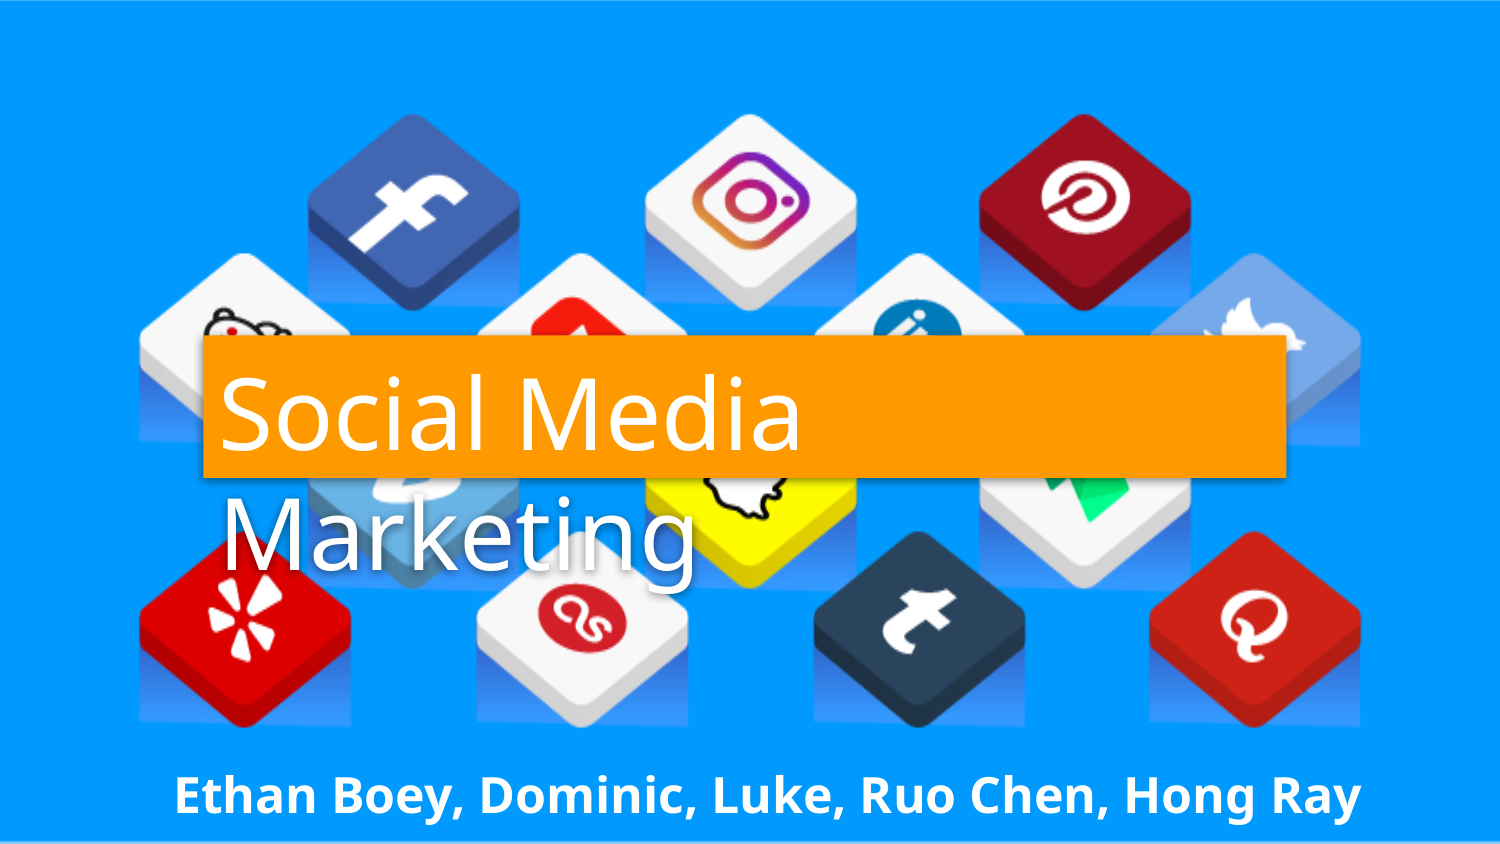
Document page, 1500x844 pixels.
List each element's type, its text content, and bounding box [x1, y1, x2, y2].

text_box Social Media Marketing [203, 335, 1287, 478]
picture [0, 0, 1500, 844]
subtitle Ethan Boey, Dominic, Luke, Ruo Chen, Hong Ray [139, 748, 1397, 830]
